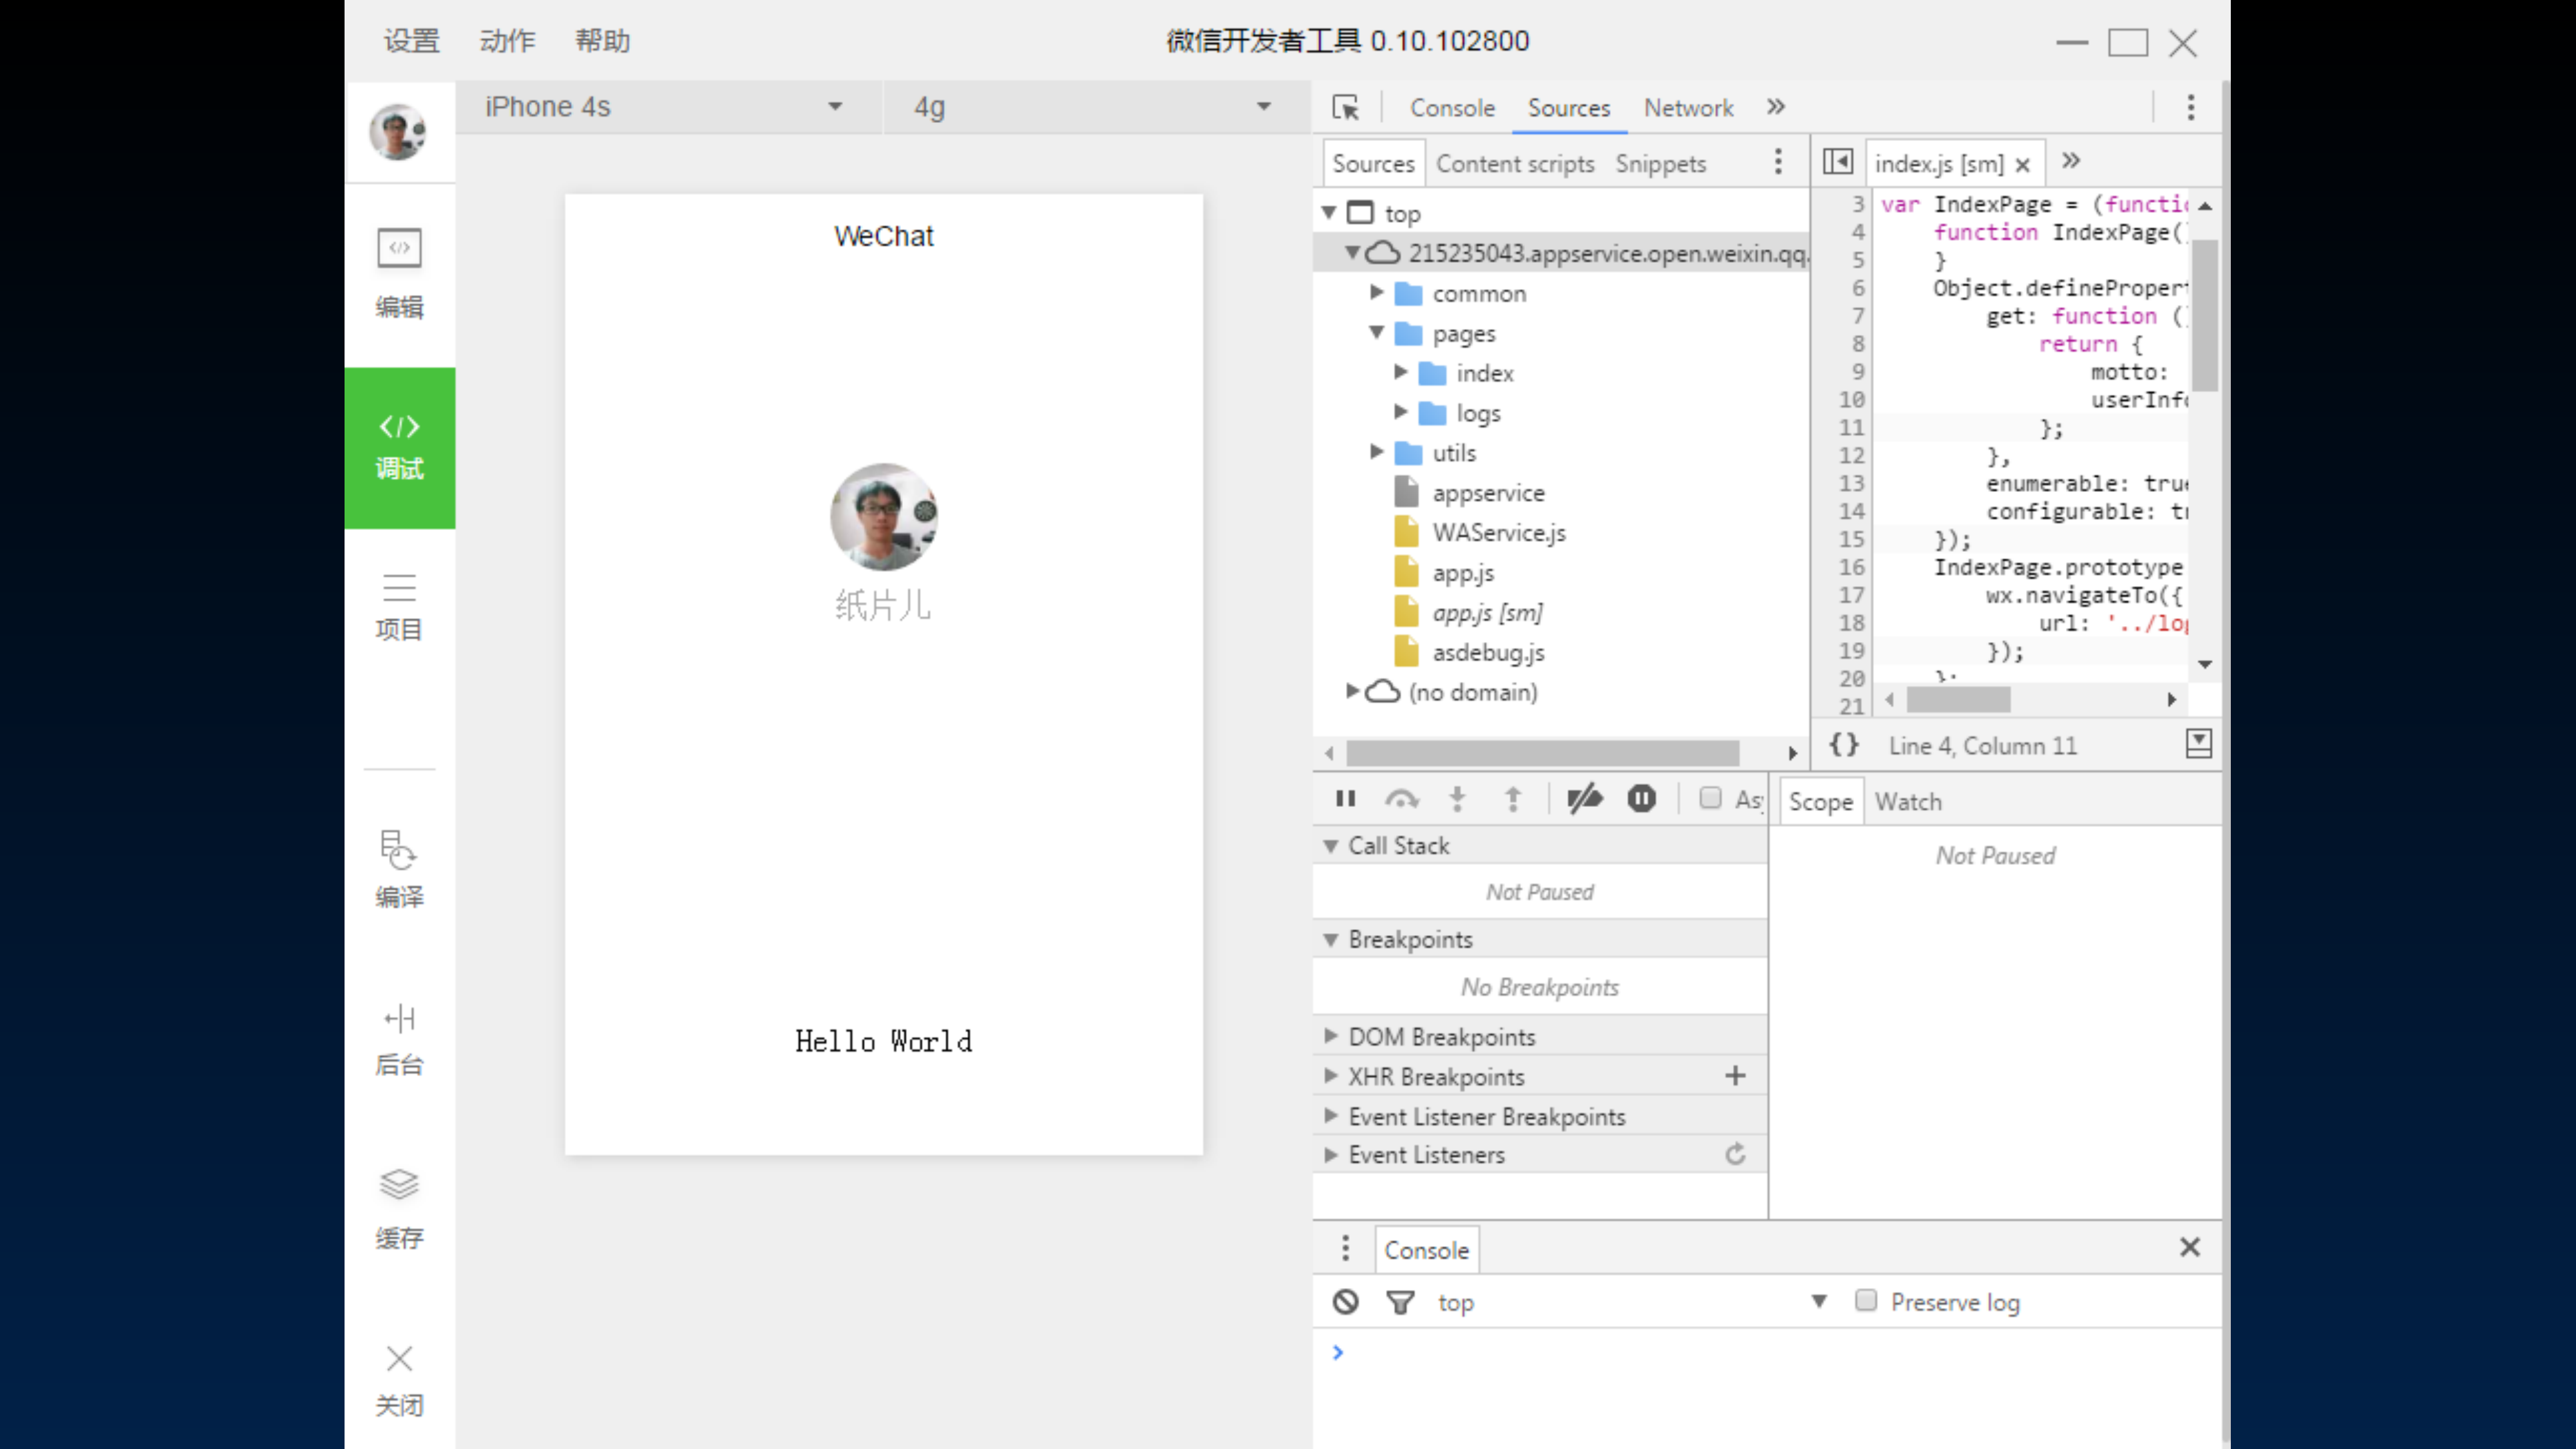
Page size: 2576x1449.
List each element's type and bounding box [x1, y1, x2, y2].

picture [345, 0, 2231, 1449]
